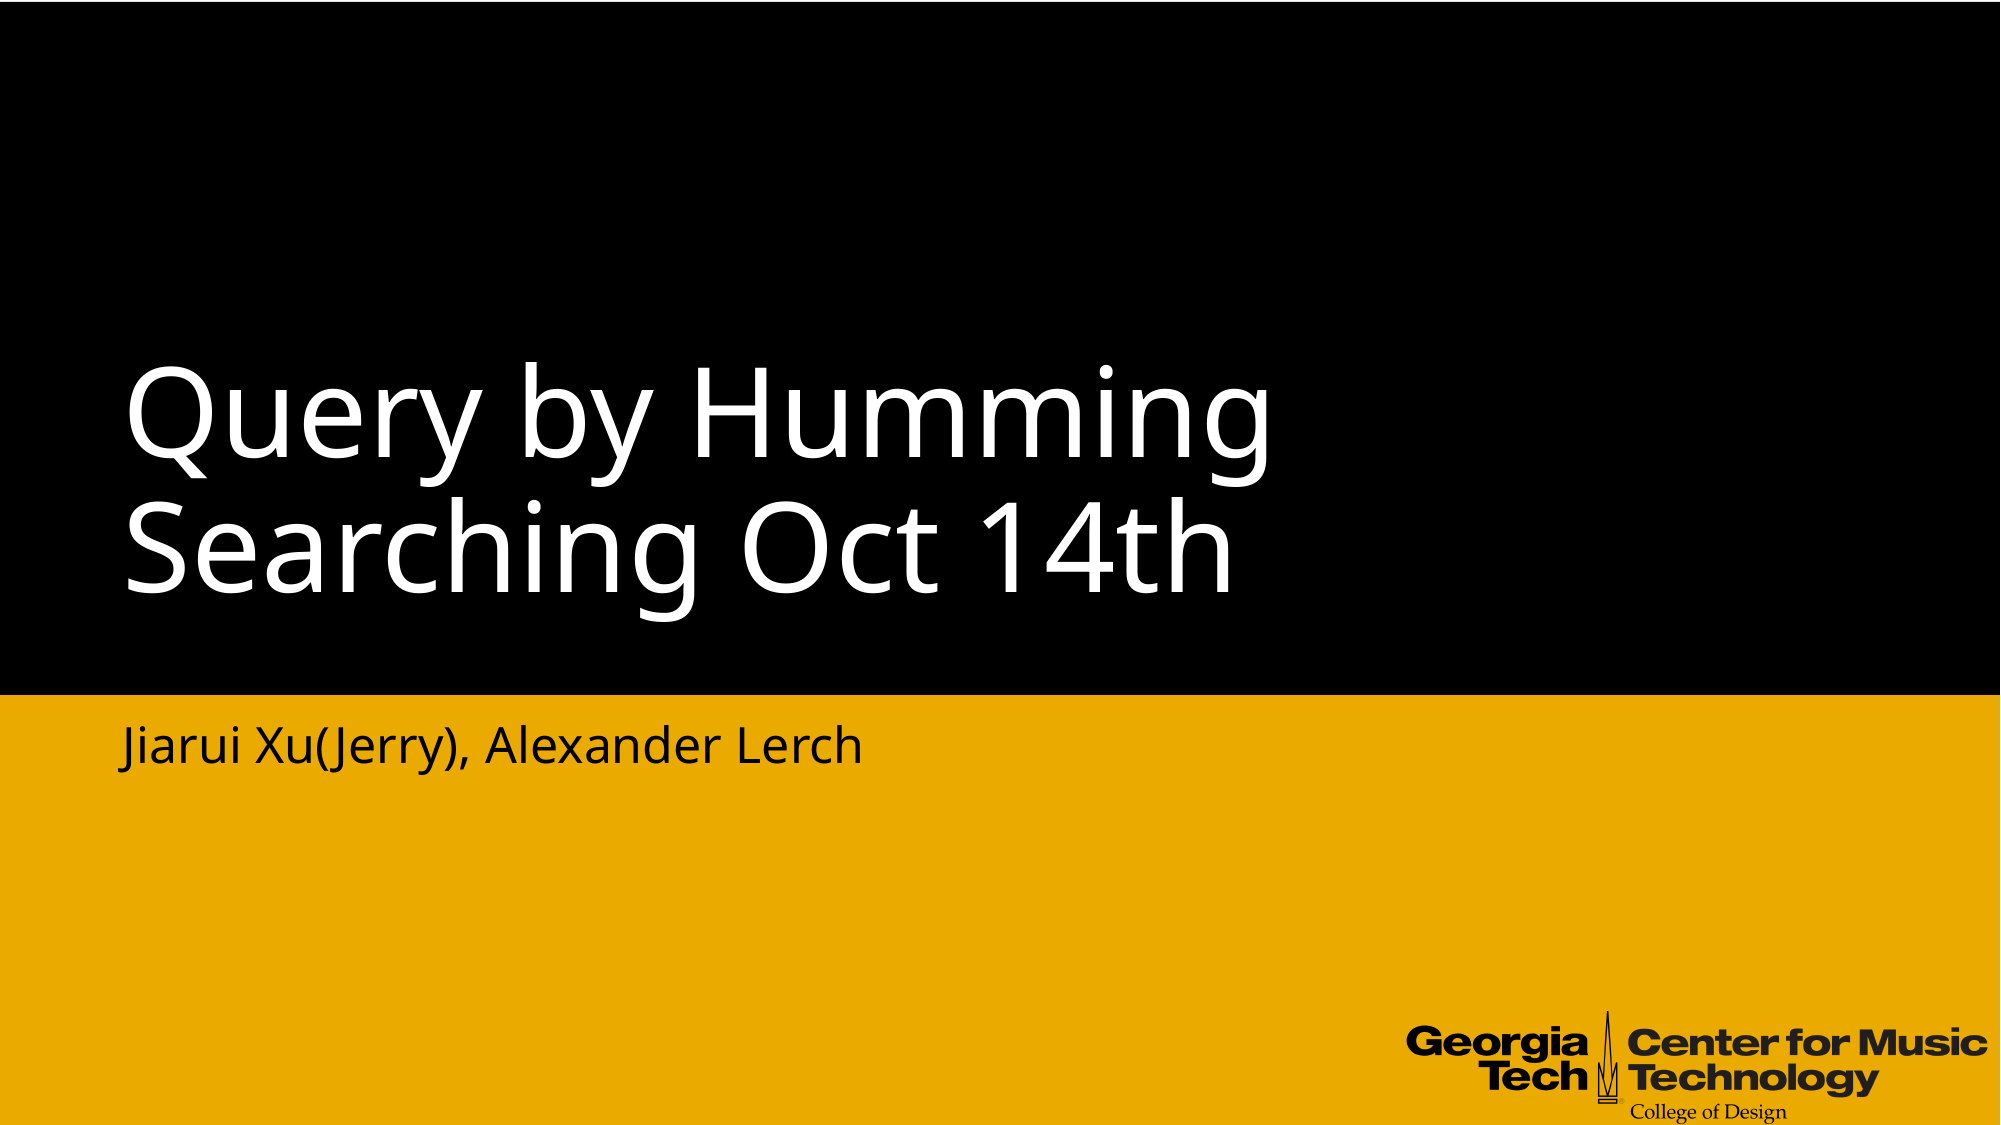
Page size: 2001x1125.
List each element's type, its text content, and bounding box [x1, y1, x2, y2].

picture [1406, 1011, 1988, 1124]
title Query by Humming Searching Oct 14th [108, 235, 1898, 628]
subtitle Jiarui Xu(Jerry), Alexander Lerch [108, 712, 1898, 985]
